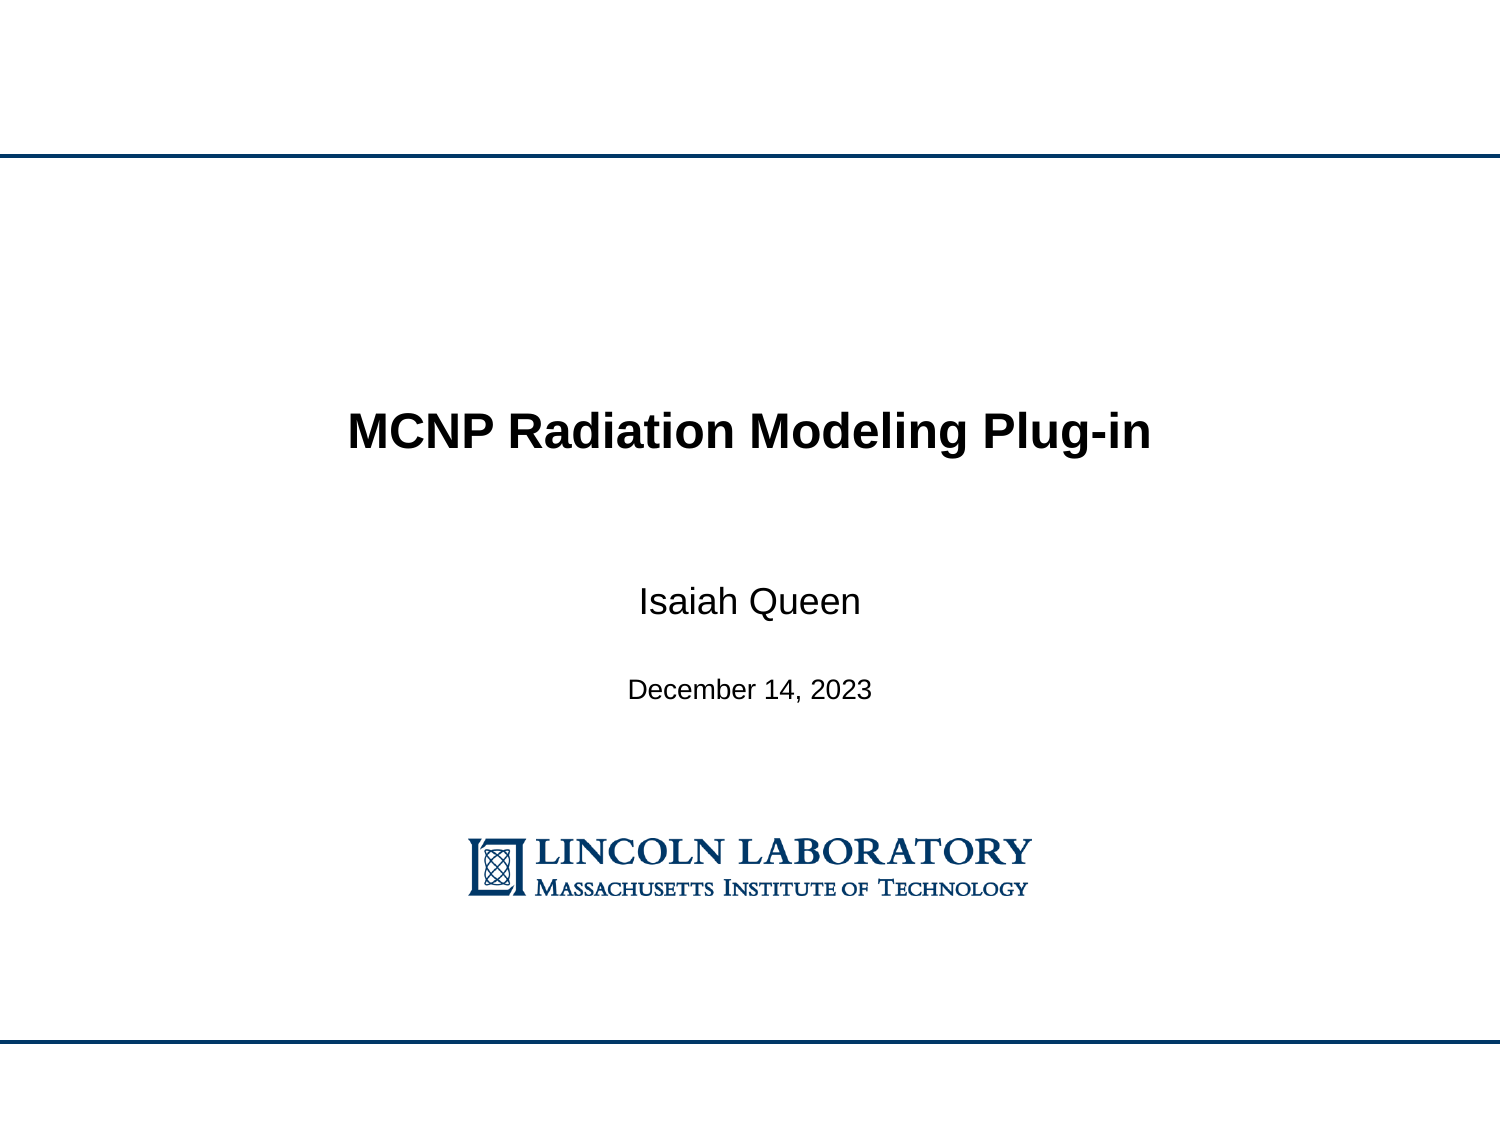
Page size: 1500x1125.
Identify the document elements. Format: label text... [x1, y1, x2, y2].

subtitle Isaiah Queen December 14, 2023 [136, 493, 1364, 788]
title MCNP Radiation Modeling Plug-in [63, 312, 1437, 467]
picture [468, 838, 1032, 896]
